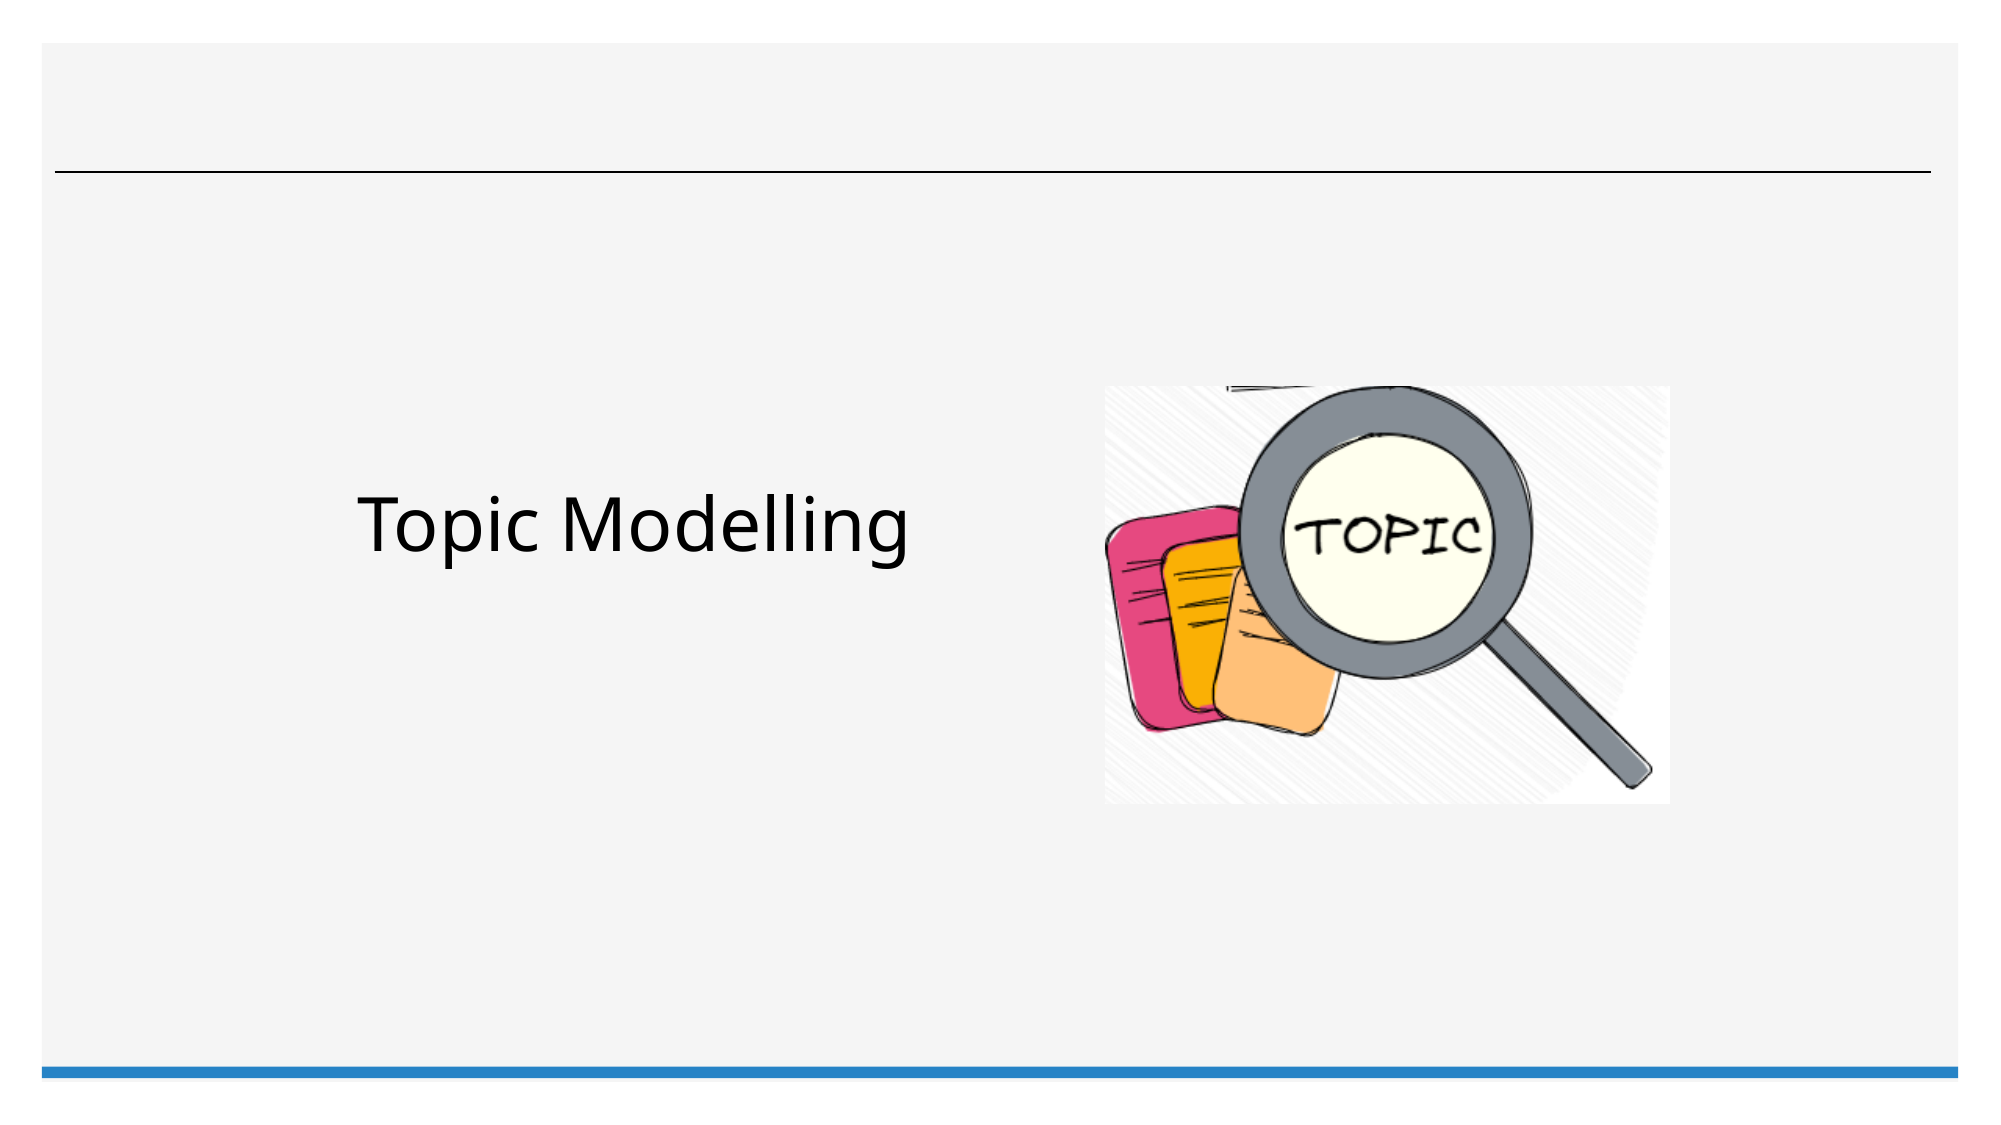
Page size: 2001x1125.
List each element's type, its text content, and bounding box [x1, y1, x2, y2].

picture [1104, 386, 1670, 804]
title Topic Modelling [290, 472, 928, 583]
